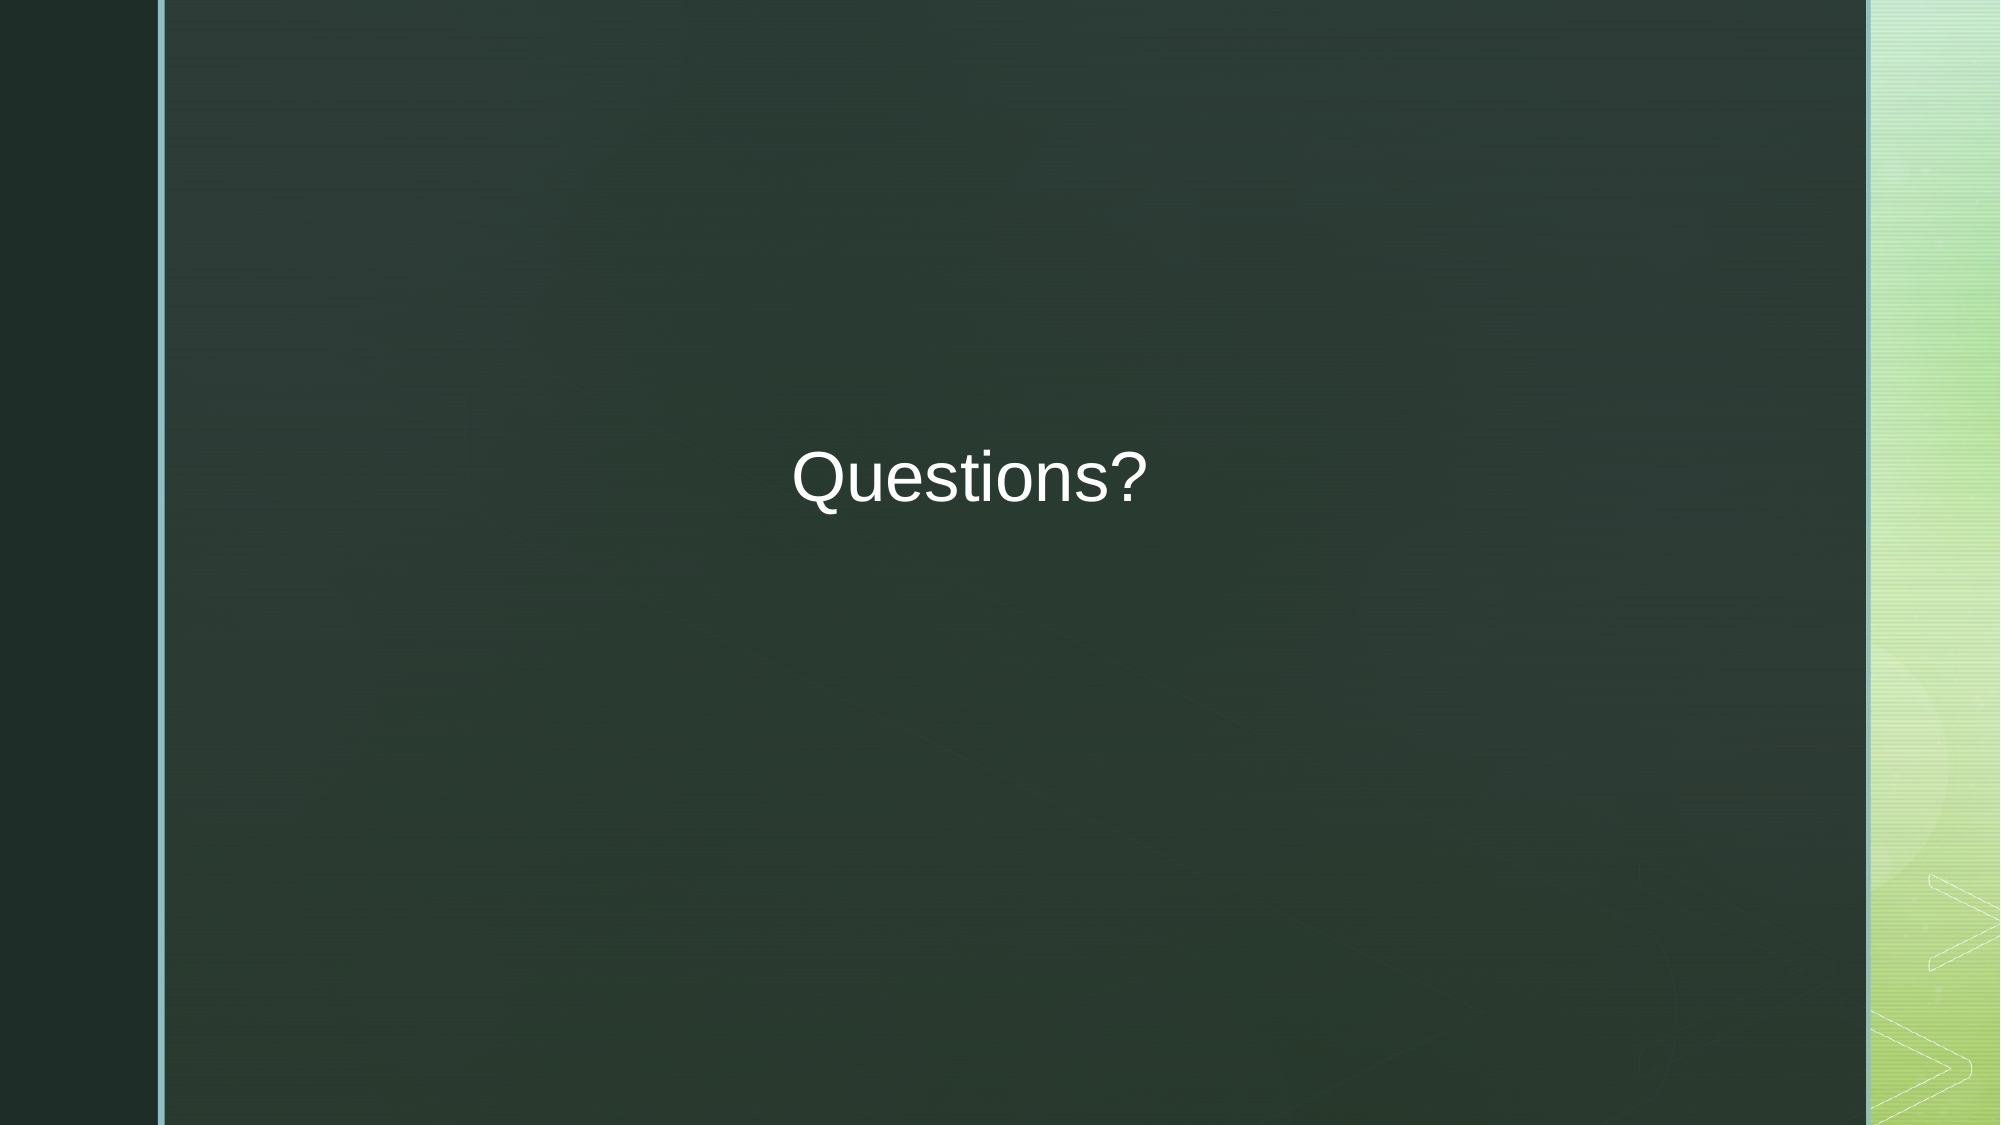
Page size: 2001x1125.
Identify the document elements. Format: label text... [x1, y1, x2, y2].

title Questions? [317, 432, 1623, 610]
picture [1871, 0, 2001, 1125]
